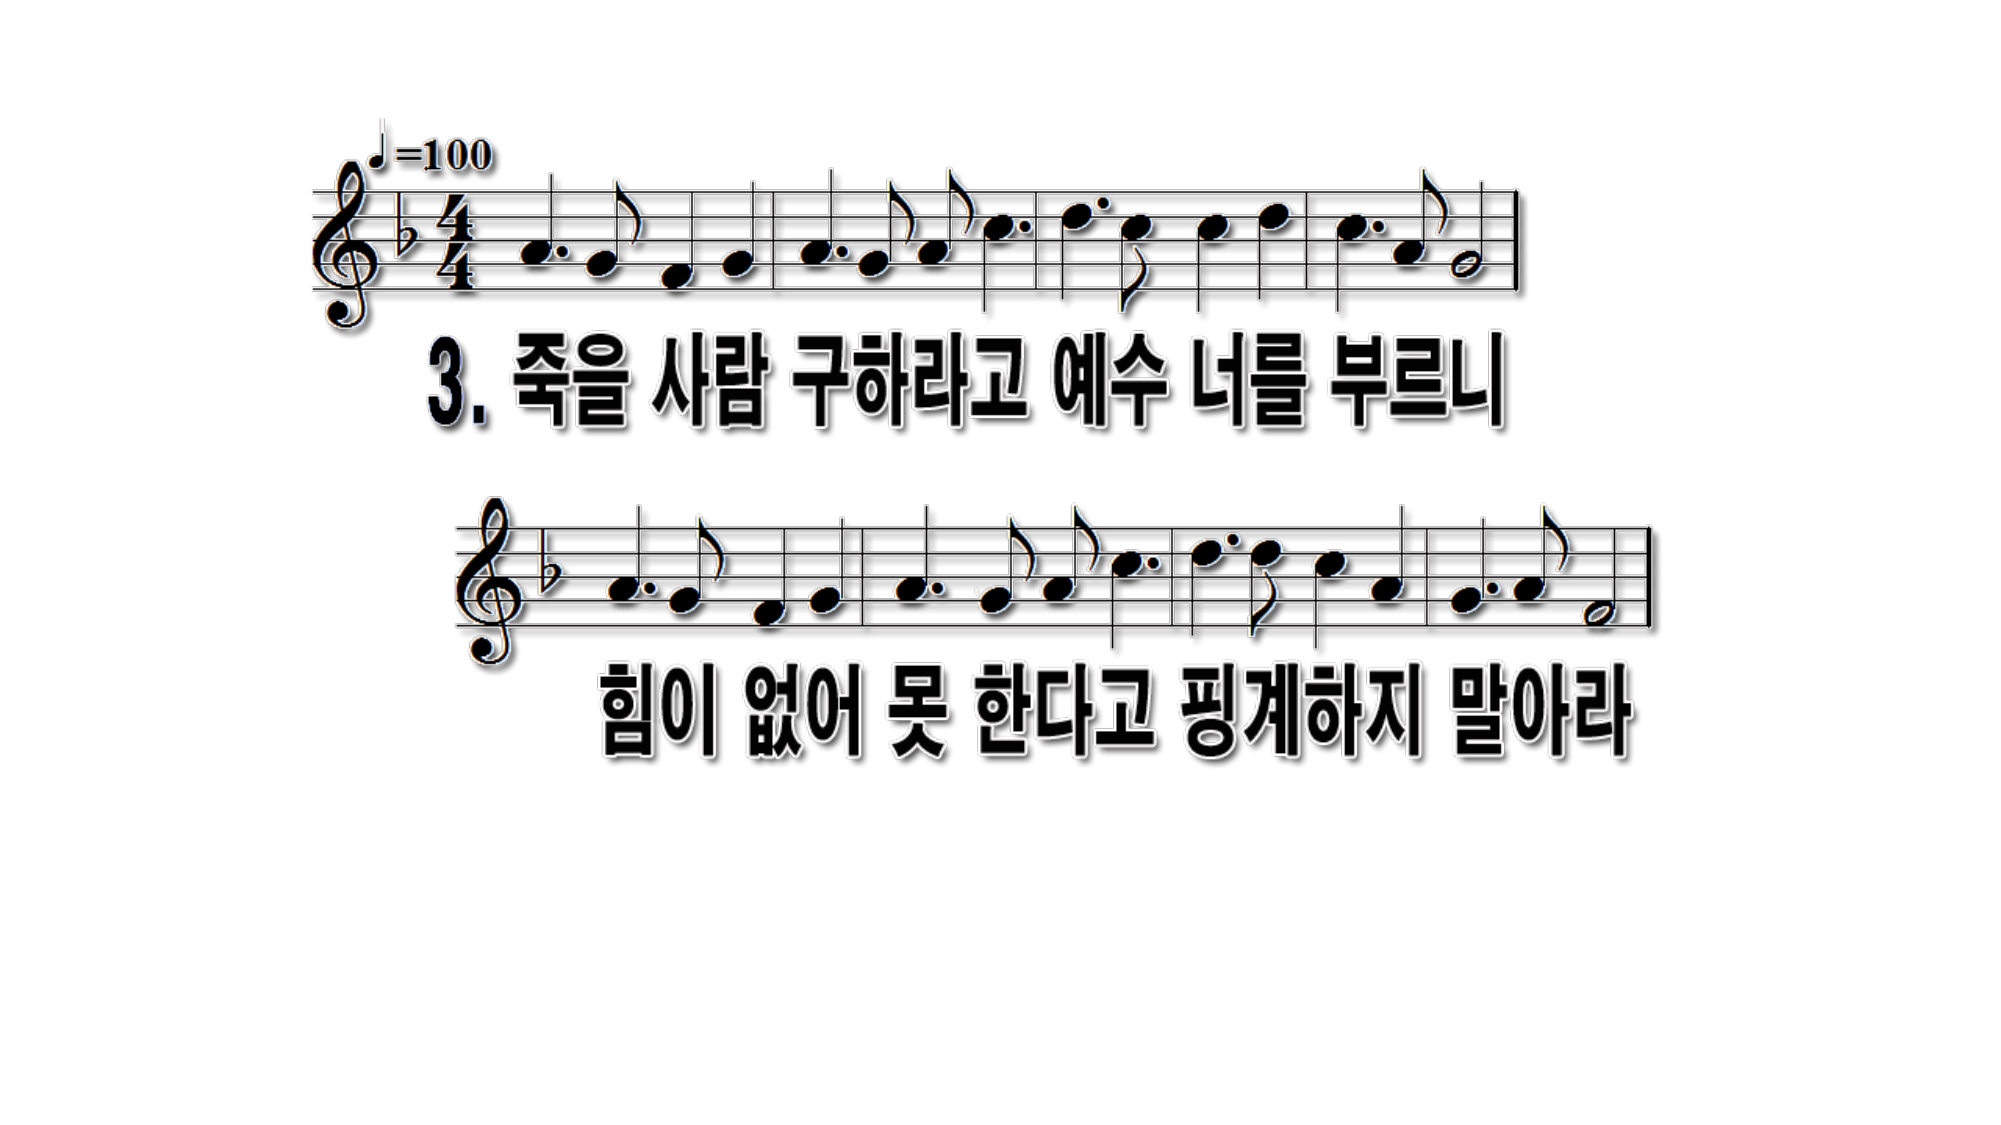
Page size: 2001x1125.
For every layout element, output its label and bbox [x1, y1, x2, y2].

picture [249, 0, 1750, 835]
